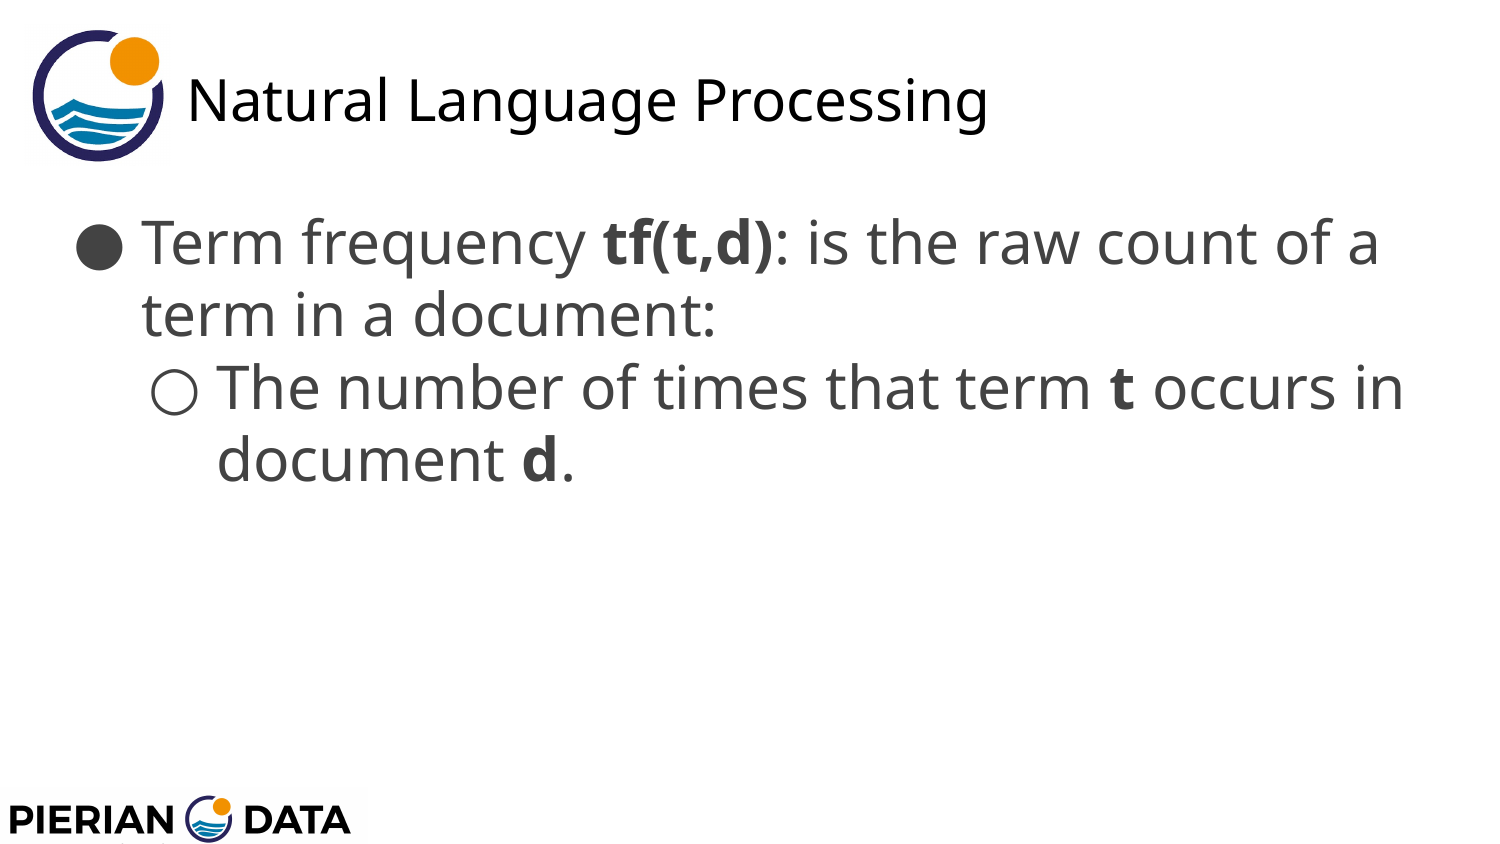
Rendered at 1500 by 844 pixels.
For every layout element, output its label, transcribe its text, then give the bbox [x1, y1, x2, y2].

picture [24, 24, 172, 167]
list Term frequency tf(t,d): is the raw count of a term in a document: The number of times that term t occurs in document d. [51, 189, 1476, 750]
title Natural Language Processing [176, 48, 1449, 143]
picture [0, 787, 368, 844]
